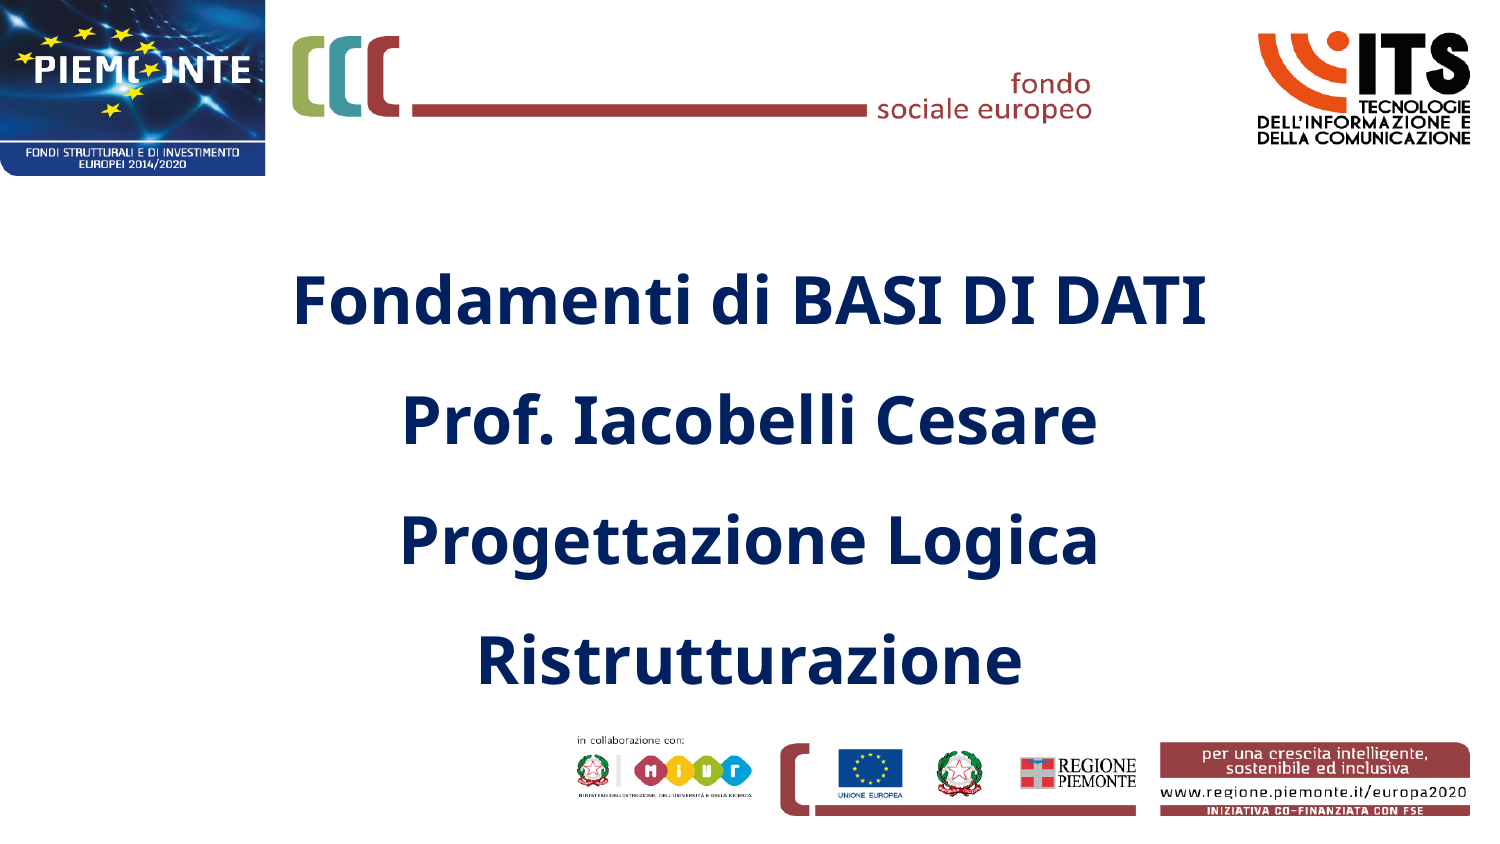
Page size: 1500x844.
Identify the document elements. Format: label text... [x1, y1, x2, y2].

picture [0, 0, 1500, 844]
title Fondamenti di BASI DI DATI Prof. Iacobelli Cesare Progettazione Logica Ristrutturazione [161, 176, 1339, 739]
